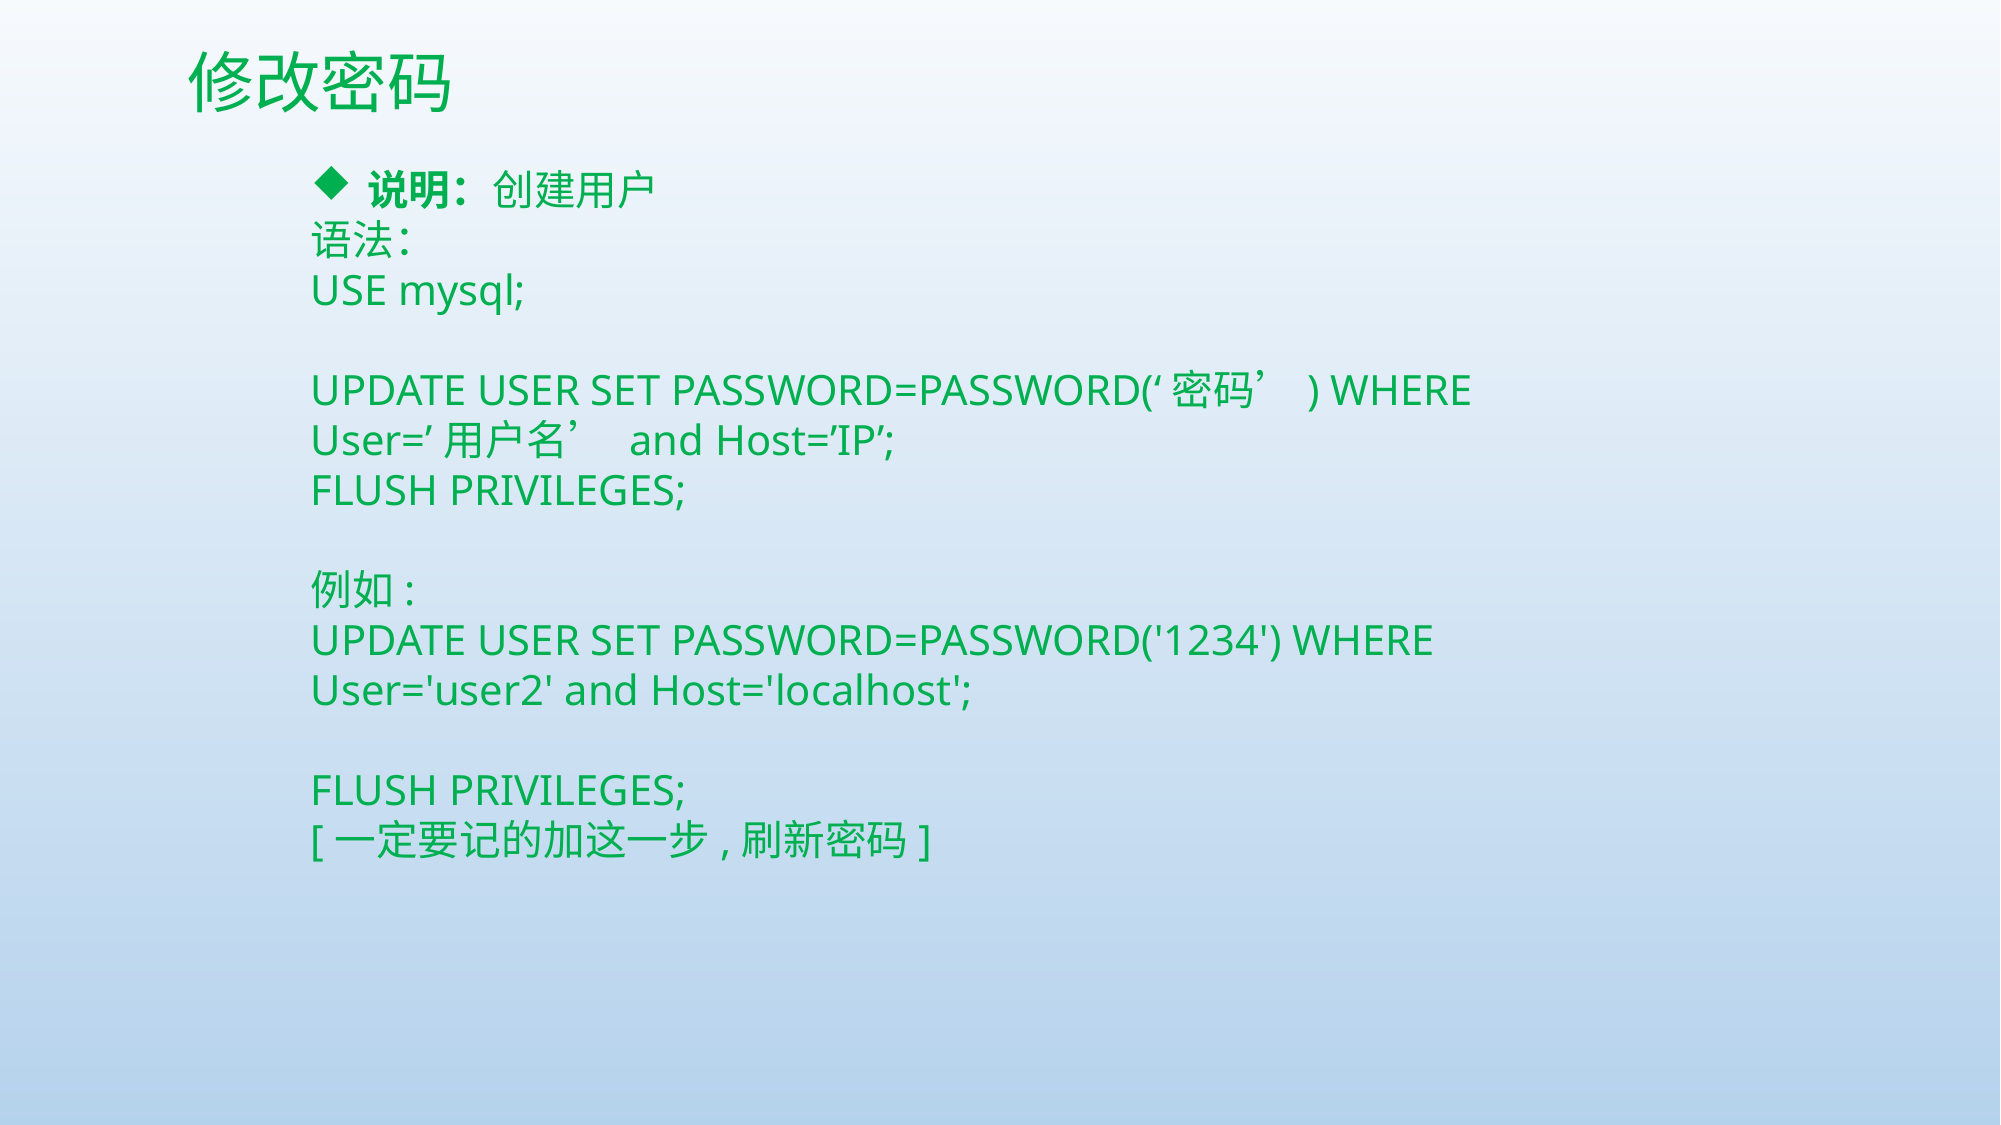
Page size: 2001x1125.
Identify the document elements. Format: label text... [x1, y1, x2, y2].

text_box 修改密码 [172, 32, 1298, 139]
text_box 说明：创建用户 语法： USE mysql; UPDATE USER SET PASSWORD=PASSWORD(‘密码’) WHERE User=’用户名’ and Host=’IP’; FLUSH PRIVILEGES; 例如: UPDATE USER SET PASSWORD=PASSWORD('1234') WHERE User='user2' and Host='localhost'; FLUSH PRIVILEGES; [一定要记的加这一步,刷新密码] [296, 156, 1527, 872]
